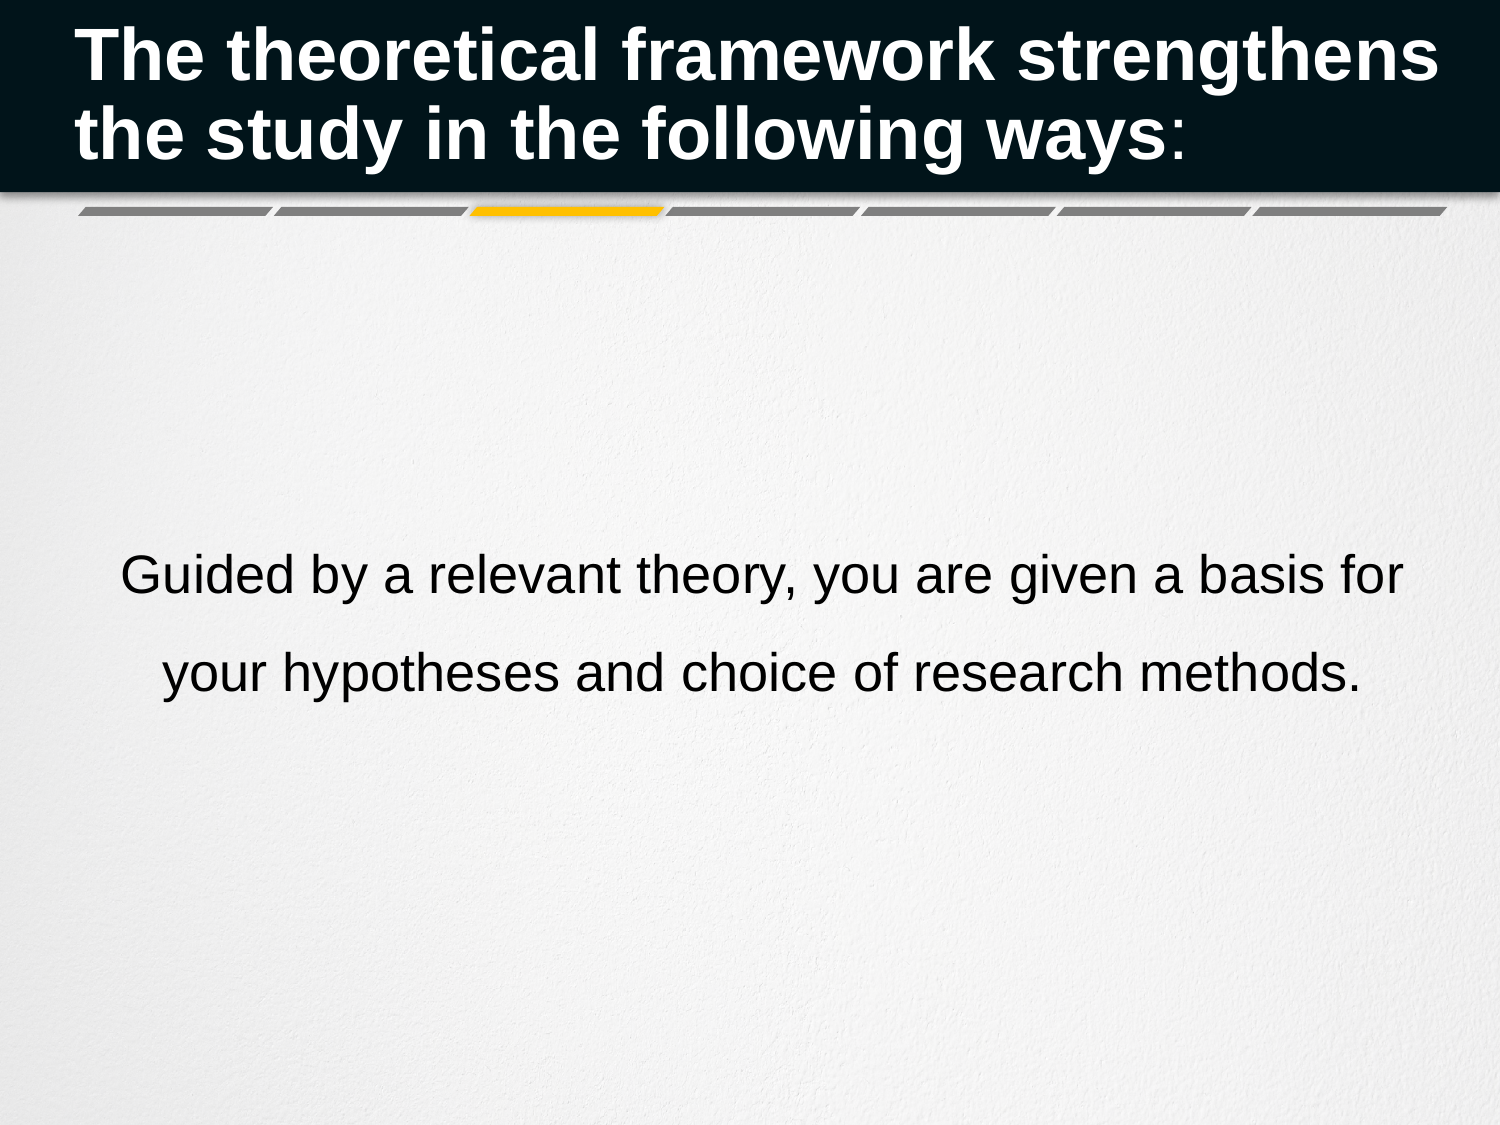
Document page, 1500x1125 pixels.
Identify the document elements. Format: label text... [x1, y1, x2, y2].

text_box [1252, 206, 1448, 216]
text_box [78, 206, 274, 216]
list Guided by a relevant theory, you are given a basis for your hypotheses and choice of research methods. [59, 290, 1468, 919]
text_box [861, 206, 1057, 216]
text_box [1056, 206, 1252, 216]
text_box [469, 206, 665, 216]
text_box [273, 206, 467, 216]
title The theoretical framework strengthens the study in the following ways: [59, 0, 1500, 193]
text_box [670, 206, 861, 216]
